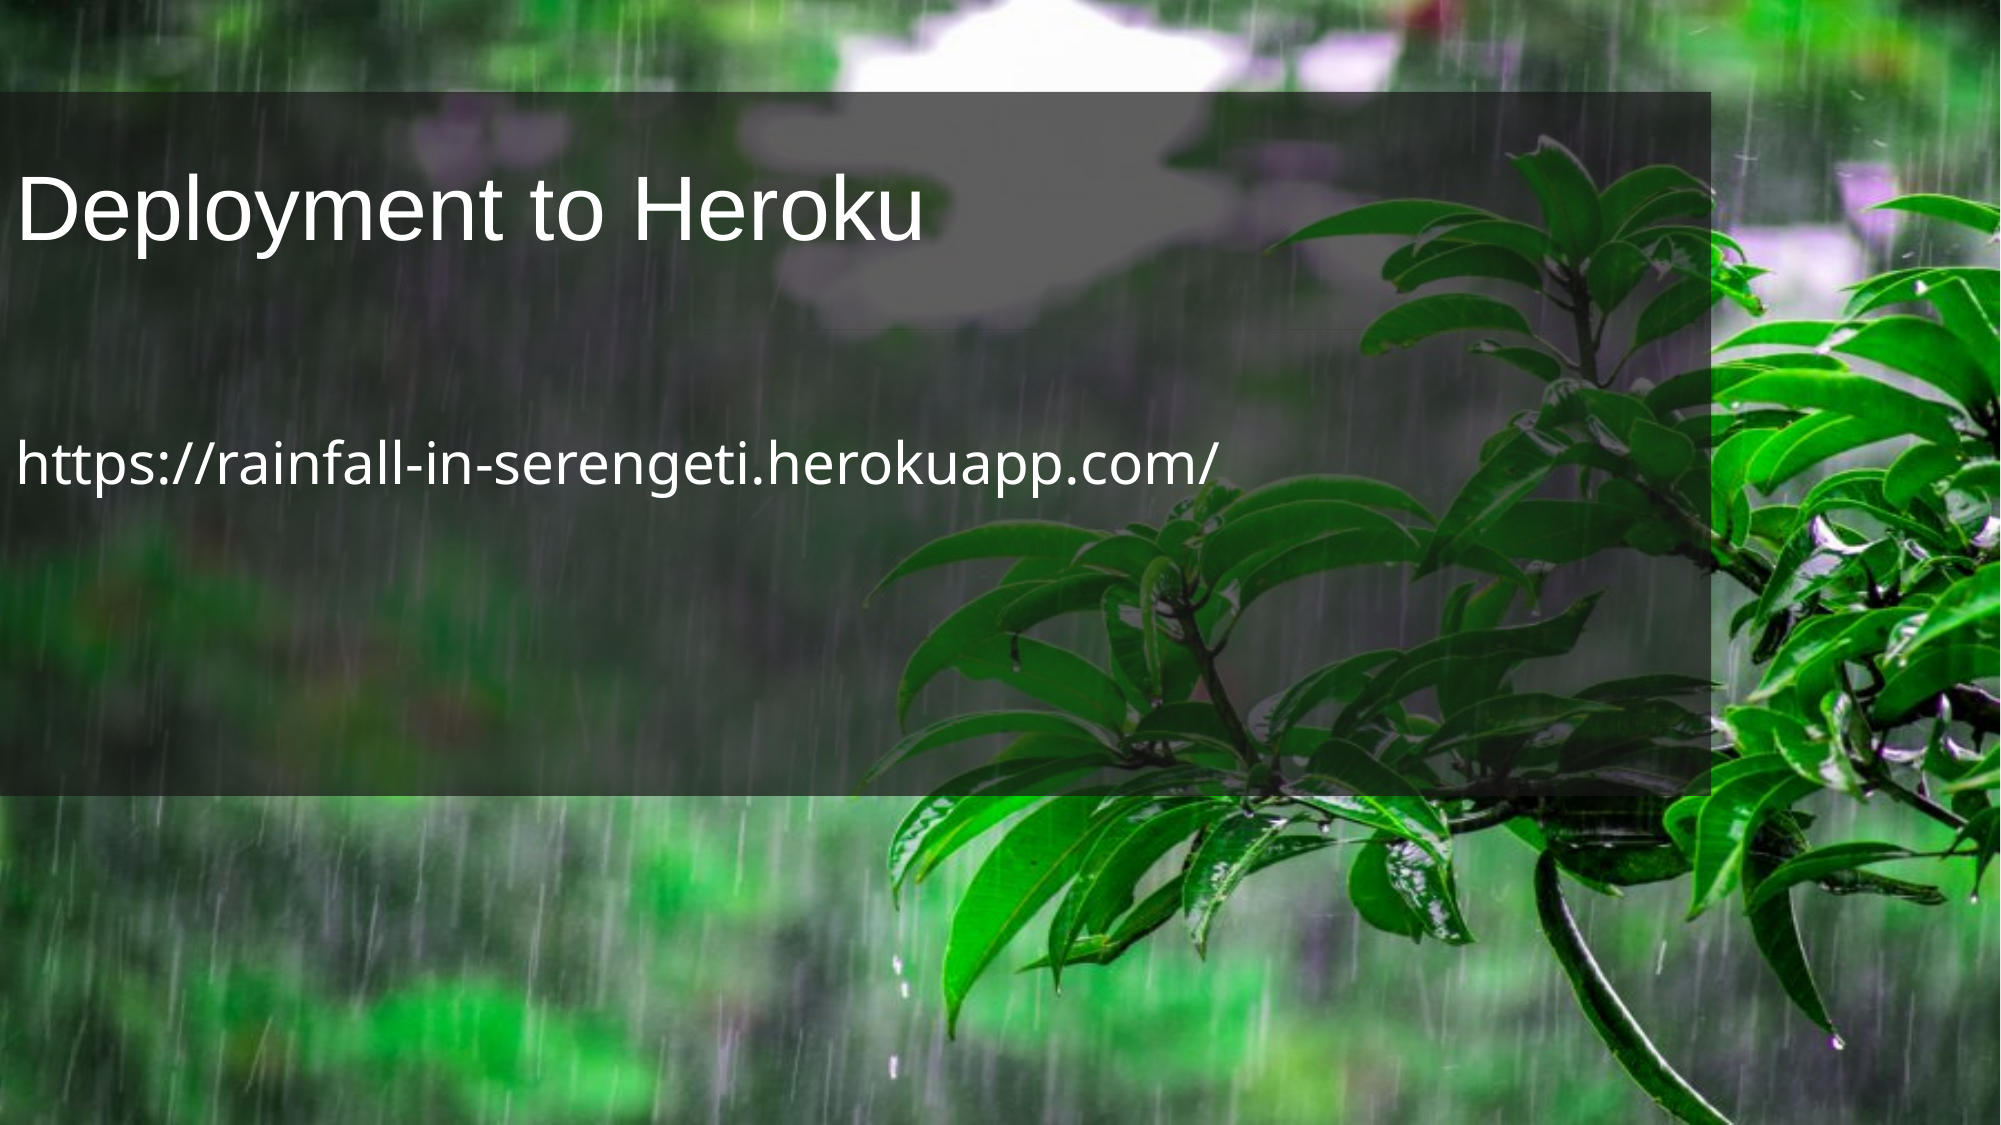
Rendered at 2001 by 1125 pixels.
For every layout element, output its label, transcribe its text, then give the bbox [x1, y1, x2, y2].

title Deployment to Heroku [0, 91, 1712, 329]
list https://rainfall-in-serengeti.herokuapp.com/ [0, 329, 1712, 796]
picture [0, 0, 2001, 1125]
